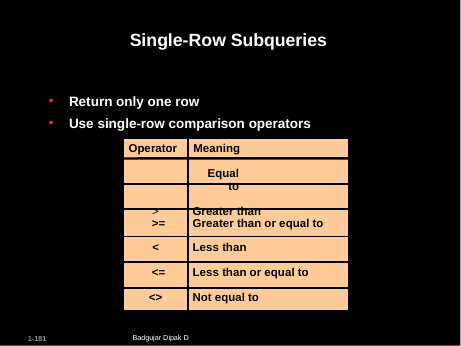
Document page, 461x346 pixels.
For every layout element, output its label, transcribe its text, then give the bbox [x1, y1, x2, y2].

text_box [122, 157, 350, 289]
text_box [123, 297, 182, 311]
text_box Return only one row Use single-row comparison operators Operator Meaning = Equal to Greater than [46, 89, 349, 218]
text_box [187, 137, 349, 157]
text_box Badgujar Dipak D [130, 331, 327, 343]
title Single-Row Subqueries [127, 26, 333, 87]
text_box 1-181 [25, 331, 50, 343]
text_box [187, 297, 349, 311]
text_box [123, 137, 186, 156]
